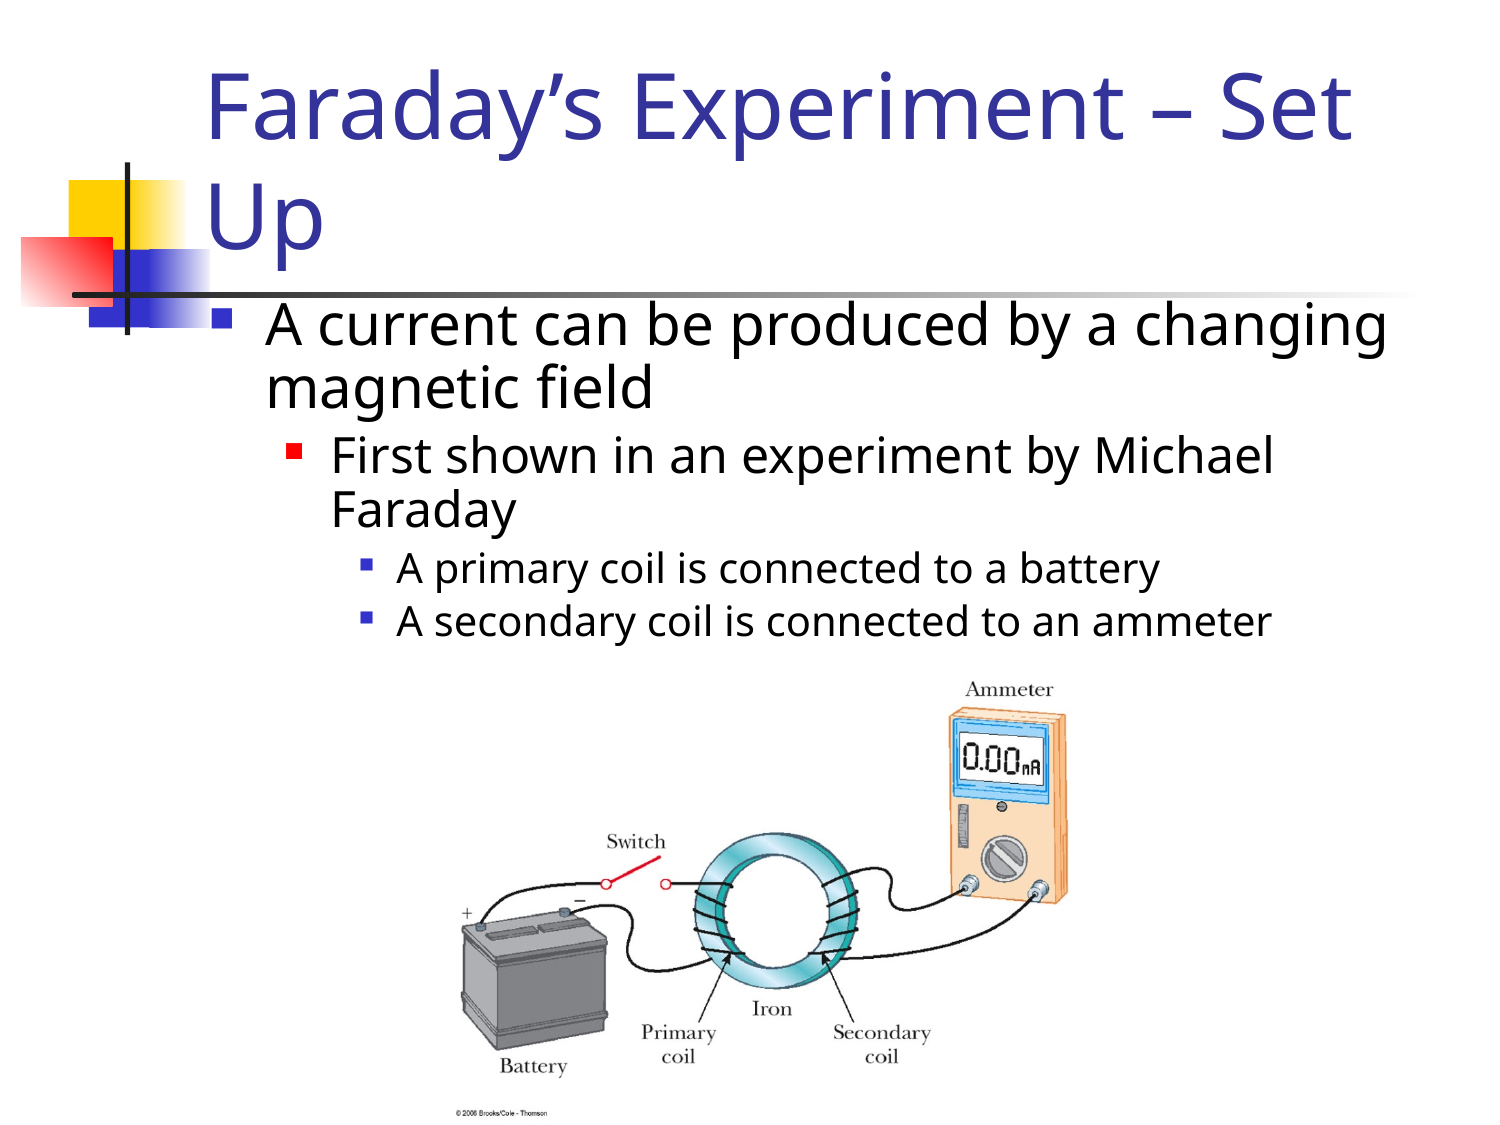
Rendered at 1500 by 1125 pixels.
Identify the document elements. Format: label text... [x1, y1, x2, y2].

picture [449, 675, 1088, 1125]
list A current can be produced by a changing magnetic field First shown in an experiment by Michael Faraday A primary coil is connected to a battery A secondary coil is connected to an ammeter [193, 287, 1469, 663]
title Faraday’s Experiment – Set Up [188, 35, 1468, 275]
